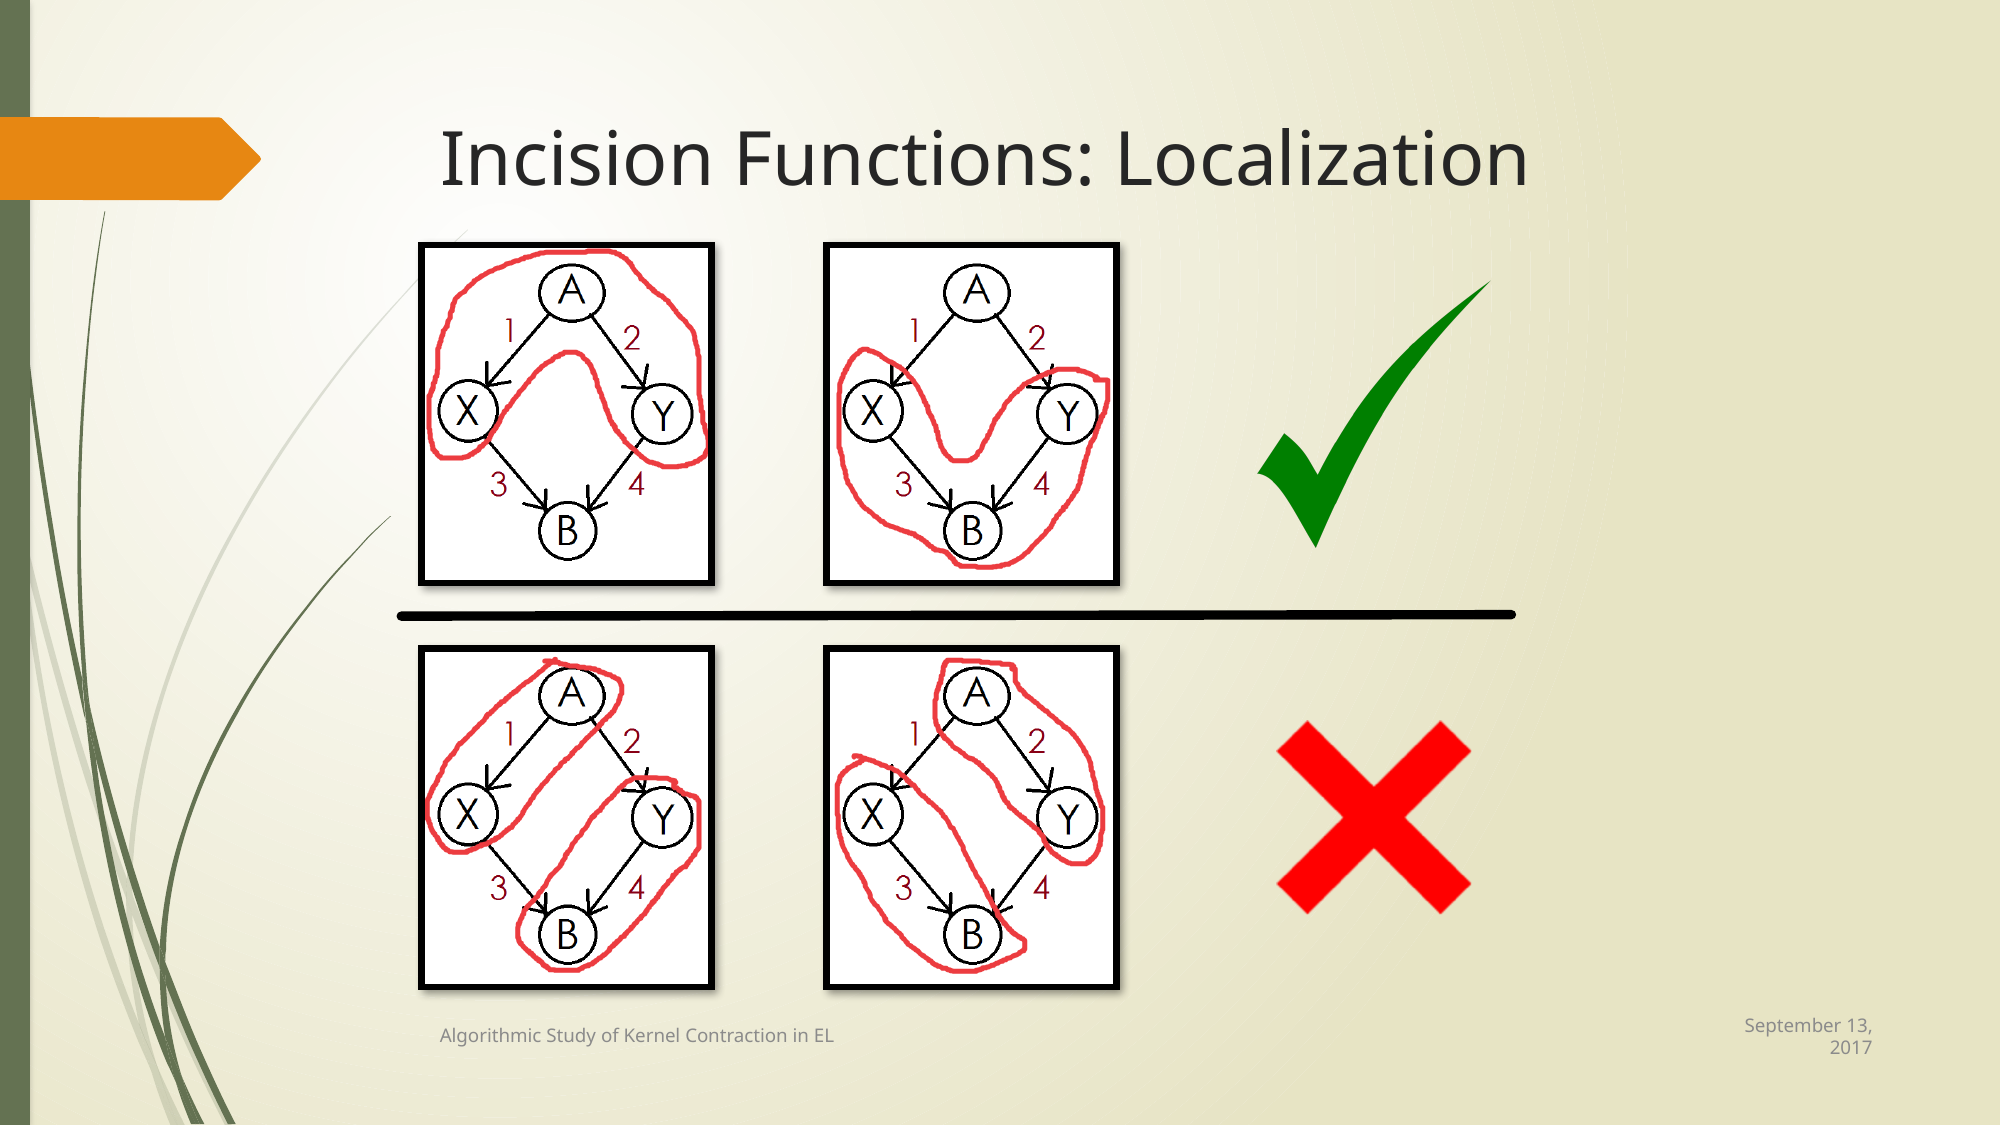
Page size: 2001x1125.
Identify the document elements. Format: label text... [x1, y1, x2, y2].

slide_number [1699, 1005, 1888, 1067]
picture [829, 651, 1114, 984]
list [829, 247, 1114, 581]
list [424, 247, 709, 581]
picture [424, 651, 709, 984]
picture [1276, 720, 1472, 916]
footer Algorithmic Study of Kernel Contraction in EL [424, 1006, 1675, 1067]
title Incision Functions: Localization [425, 102, 1888, 313]
picture [1257, 280, 1491, 548]
